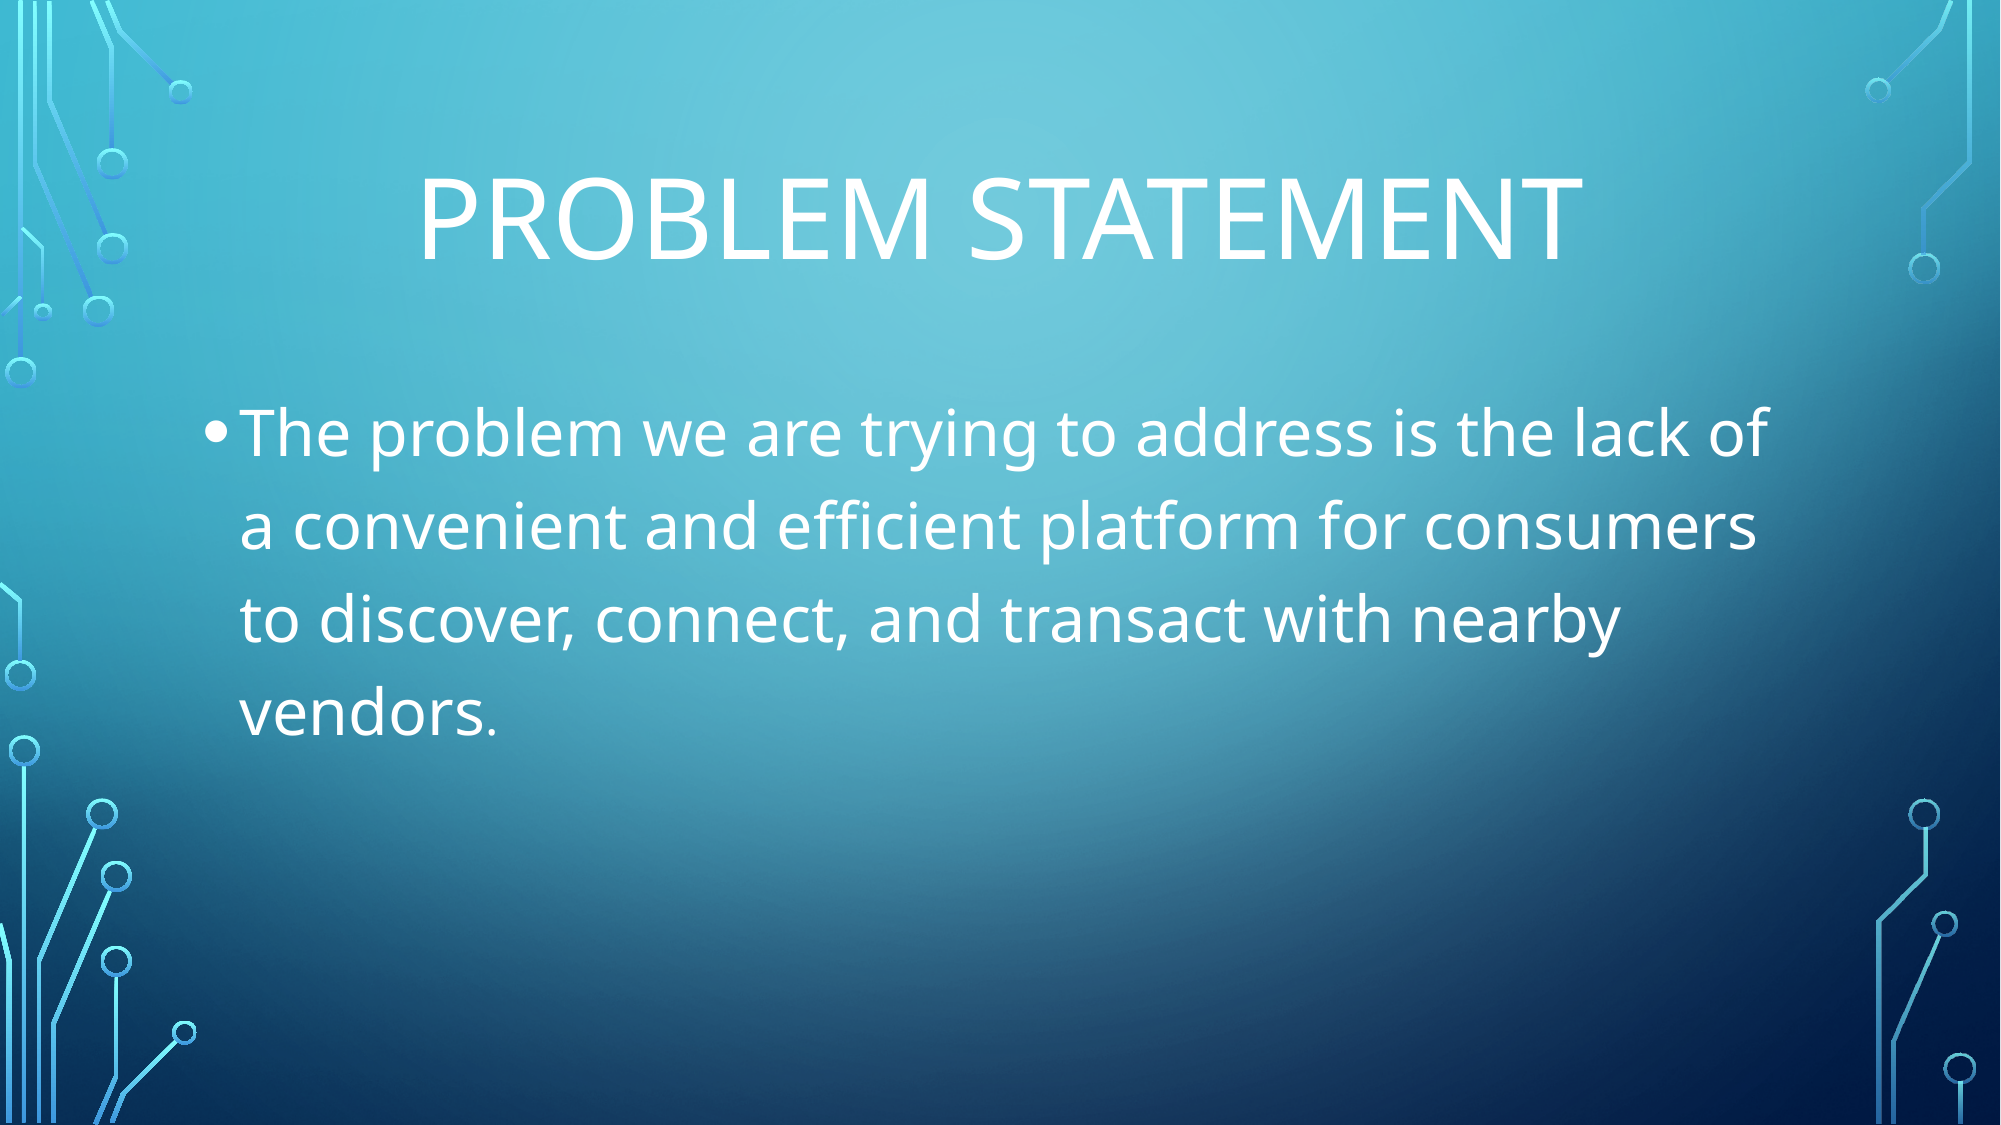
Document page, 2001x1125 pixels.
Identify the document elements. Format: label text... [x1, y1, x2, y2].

title Problem Statement [187, 101, 1813, 344]
list The problem we are trying to address is the lack of a convenient and efficient platform for consumers to discover, connect, and transact with nearby vendors. [187, 369, 1813, 950]
